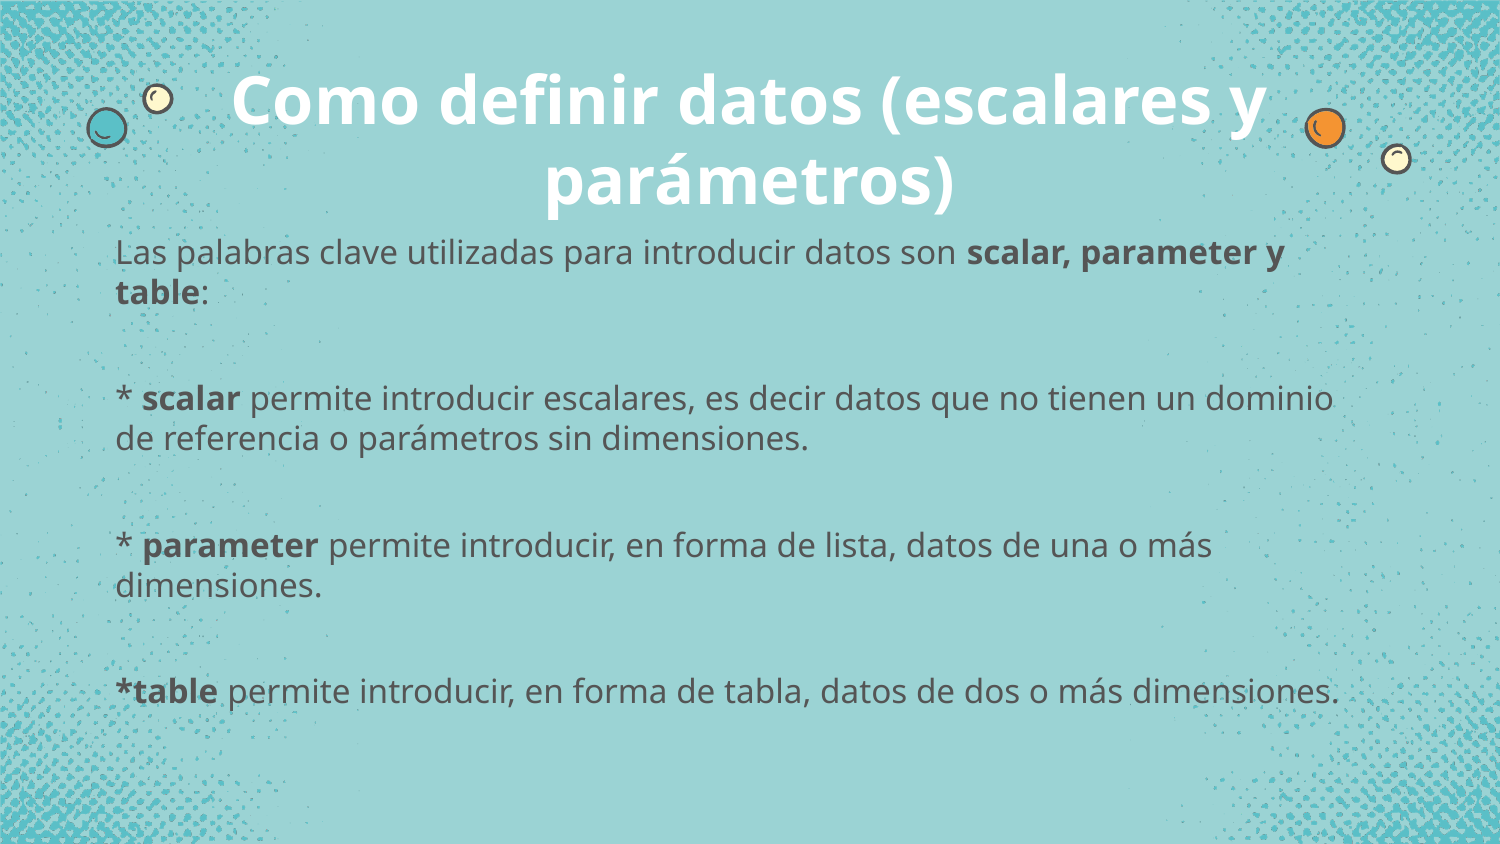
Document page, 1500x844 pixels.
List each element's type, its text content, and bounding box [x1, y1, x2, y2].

picture [0, 0, 1500, 844]
list Las palabras clave utilizadas para introducir datos son scalar, parameter y table: * scalar permite introducir escalares, es decir datos que no tienen un dominio de referencia o parámetros sin dimensiones. * parameter permite introducir, en forma de lista, datos de una o más dimensiones. *table permite introducir, en forma de tabla, datos de dos o más dimensiones. [100, 215, 1399, 780]
title Como definir datos (escalares y parámetros) [100, 91, 1399, 185]
